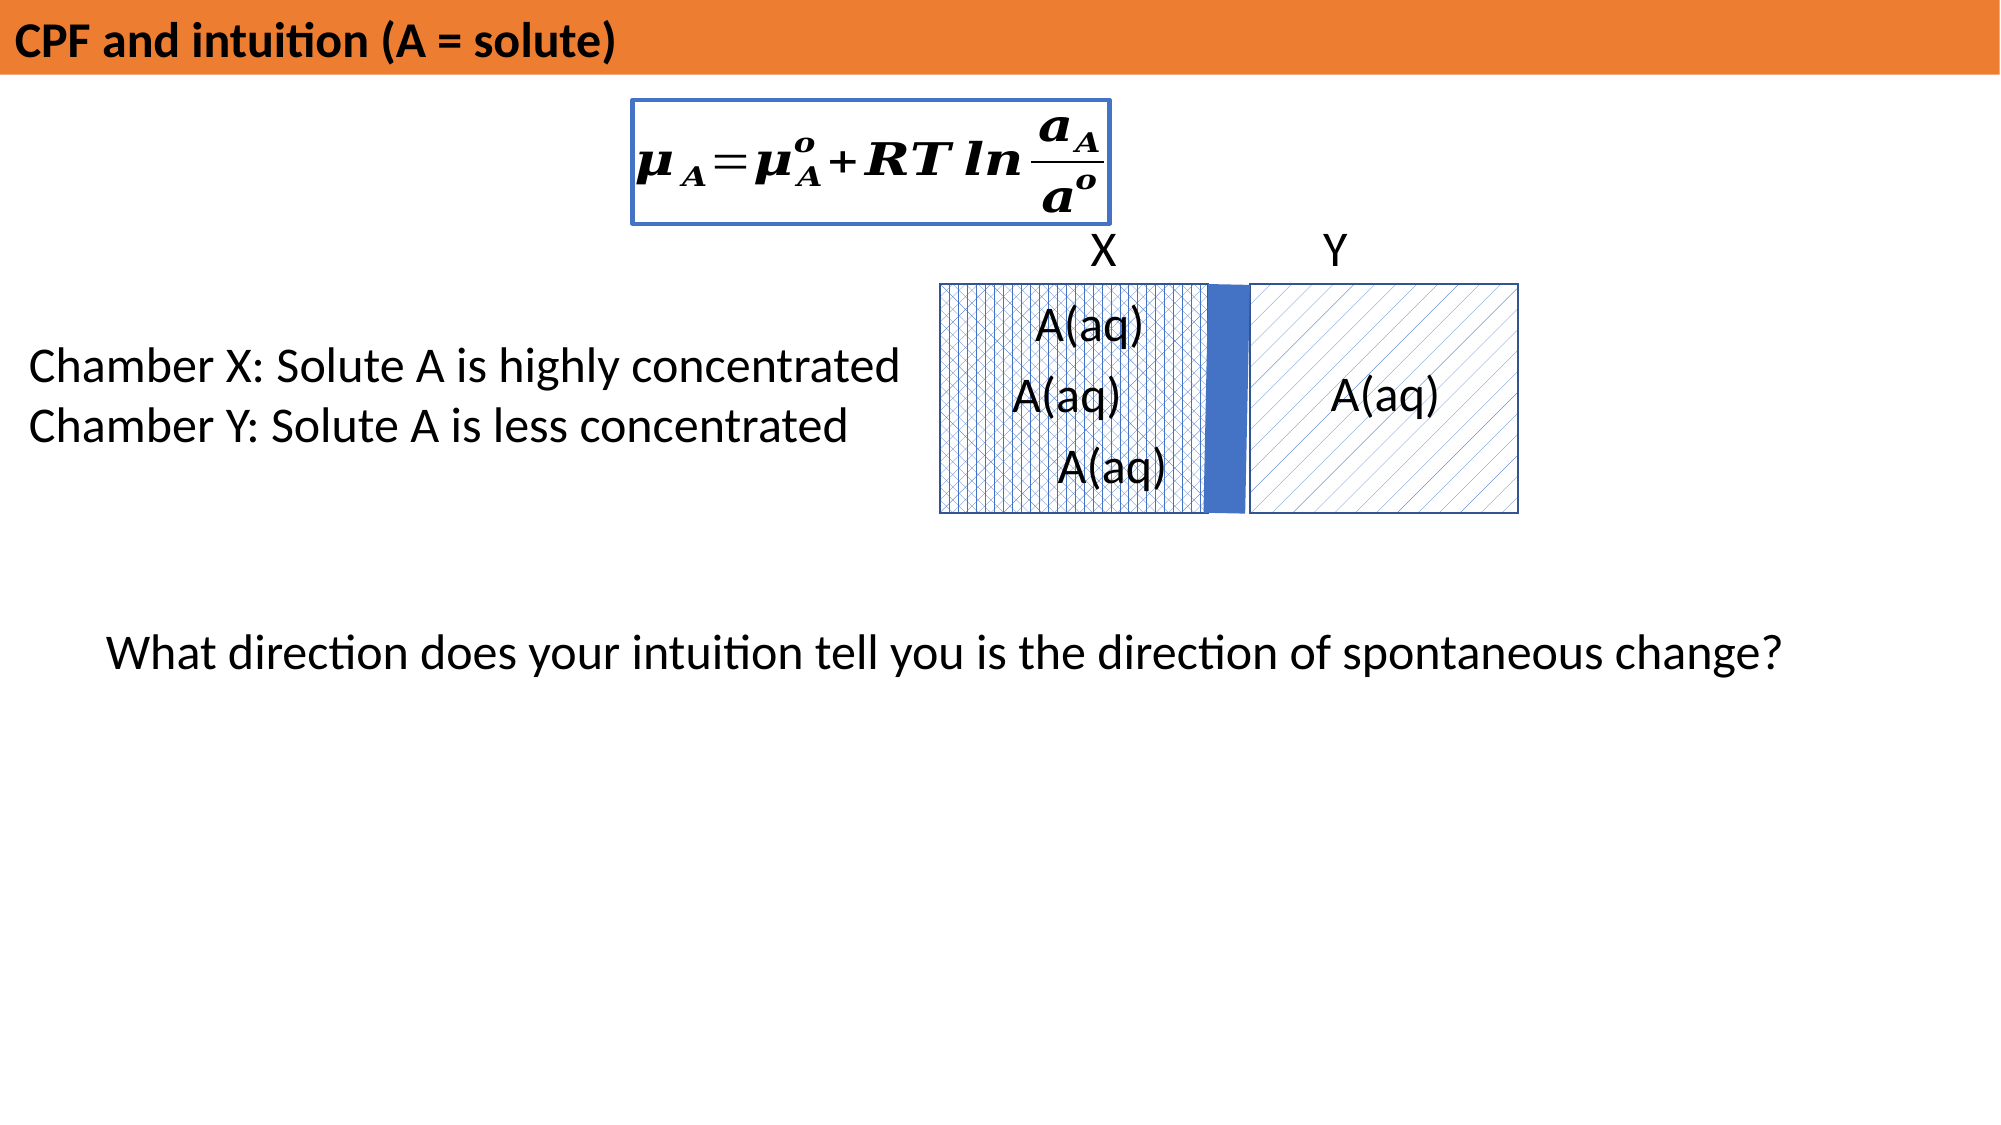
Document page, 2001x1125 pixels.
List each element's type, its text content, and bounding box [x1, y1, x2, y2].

text_box What direction does your intuition tell you is the direction of spontaneous change? [91, 611, 1858, 687]
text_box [940, 208, 1519, 514]
text_box CPF and intuition (A = solute) [0, 0, 2000, 75]
text_box Chamber X: Solute A is highly concentrated Chamber Y: Solute A is less concentrated [14, 324, 932, 460]
